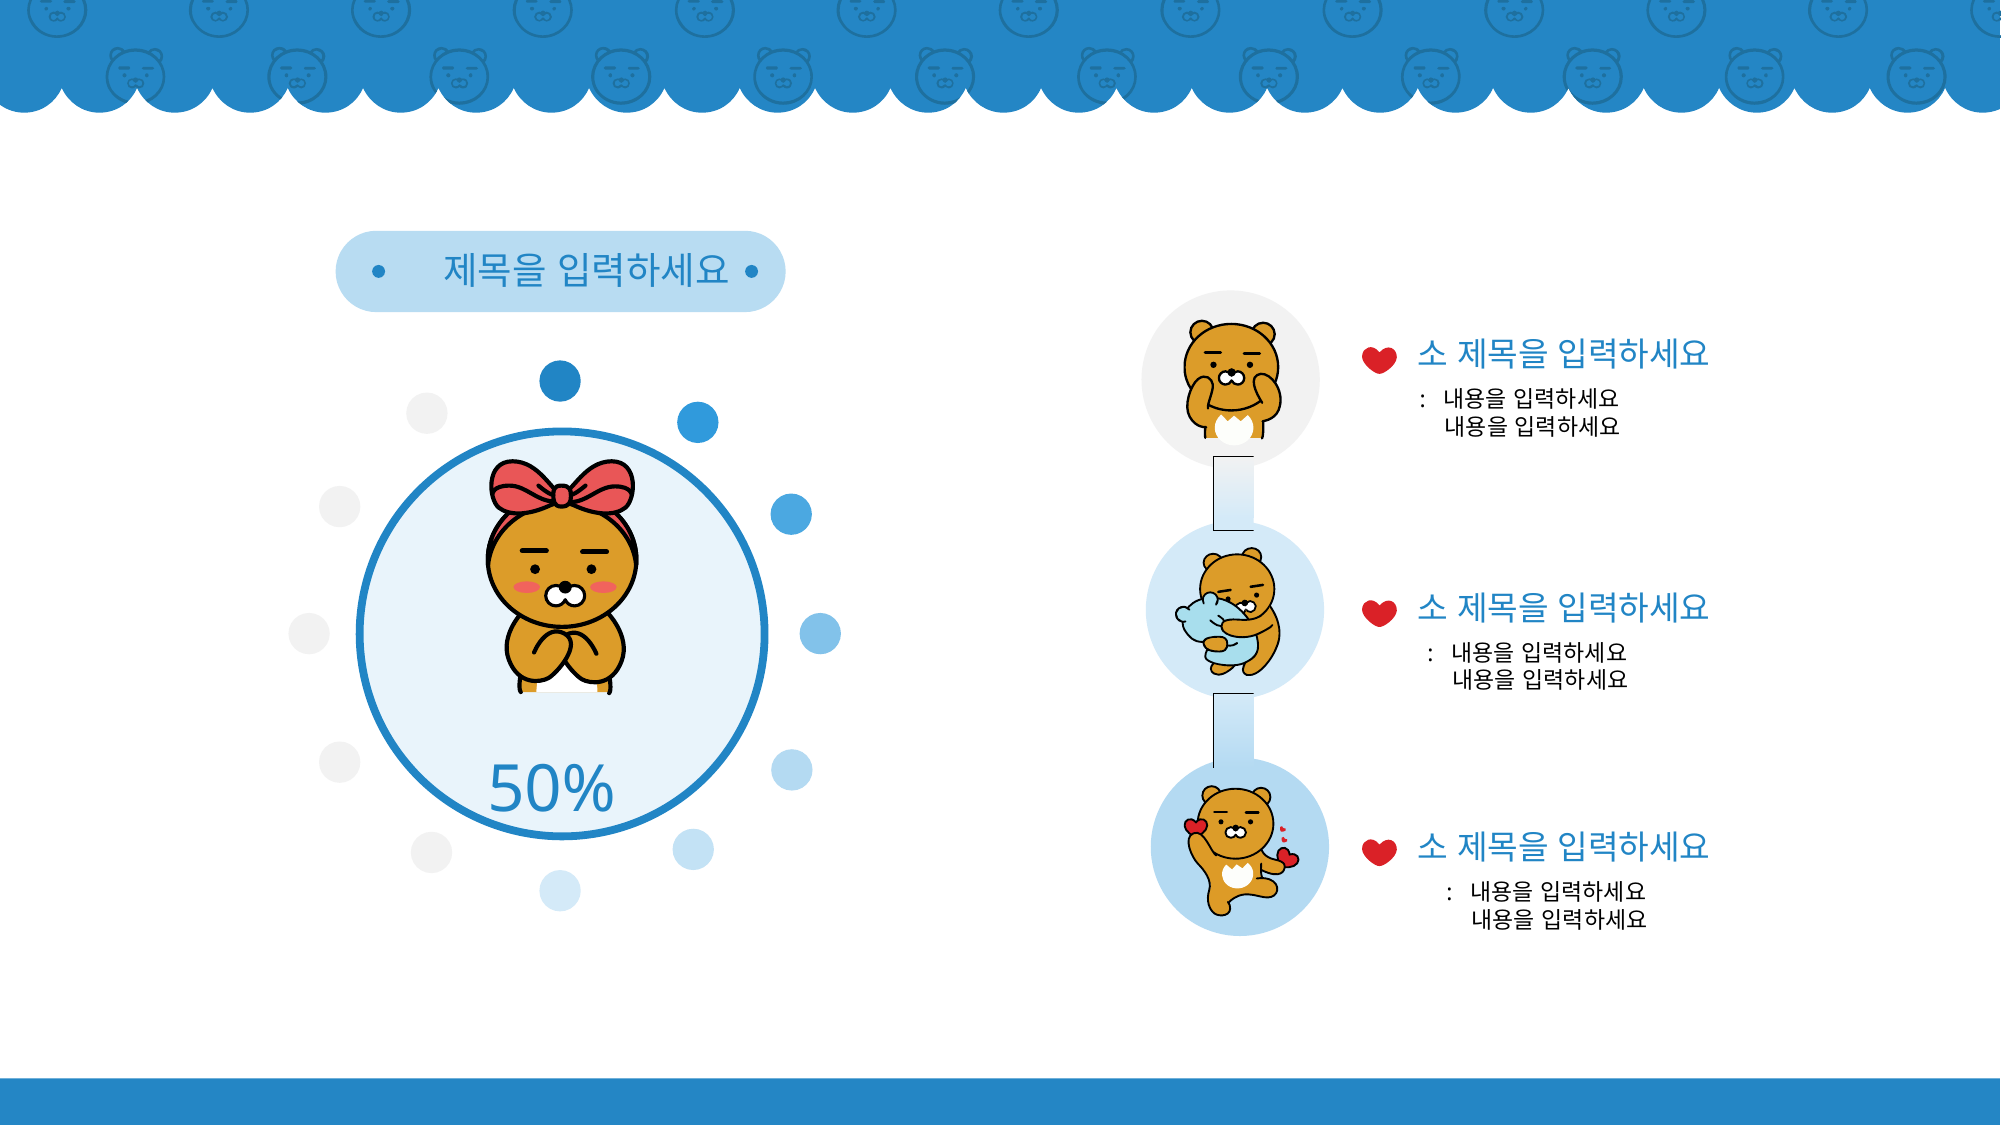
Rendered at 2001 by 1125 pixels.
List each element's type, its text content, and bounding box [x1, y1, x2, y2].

text_box [744, 263, 760, 279]
text_box [334, 229, 776, 314]
text_box : 내용을 입력하세요 내용을 입력하세요 [1431, 870, 1663, 940]
picture [0, 0, 2000, 114]
text_box : 내용을 입력하세요 내용을 입력하세요 [1412, 631, 1644, 701]
text_box [0, 1077, 2000, 1125]
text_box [1141, 290, 1330, 936]
text_box 소 제목을 입력하세요 [1402, 326, 1809, 381]
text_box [288, 360, 842, 912]
picture [1363, 342, 1398, 374]
text_box [371, 263, 387, 279]
text_box 소 제목을 입력하세요 [1402, 579, 1809, 635]
text_box [778, 246, 787, 297]
text_box 소 제목을 입력하세요 [1402, 818, 1809, 874]
picture [1363, 834, 1398, 866]
text_box : 내용을 입력하세요 내용을 입력하세요 [1404, 377, 1637, 448]
text_box 제목을 입력하세요 [428, 239, 778, 300]
picture [1363, 595, 1398, 627]
